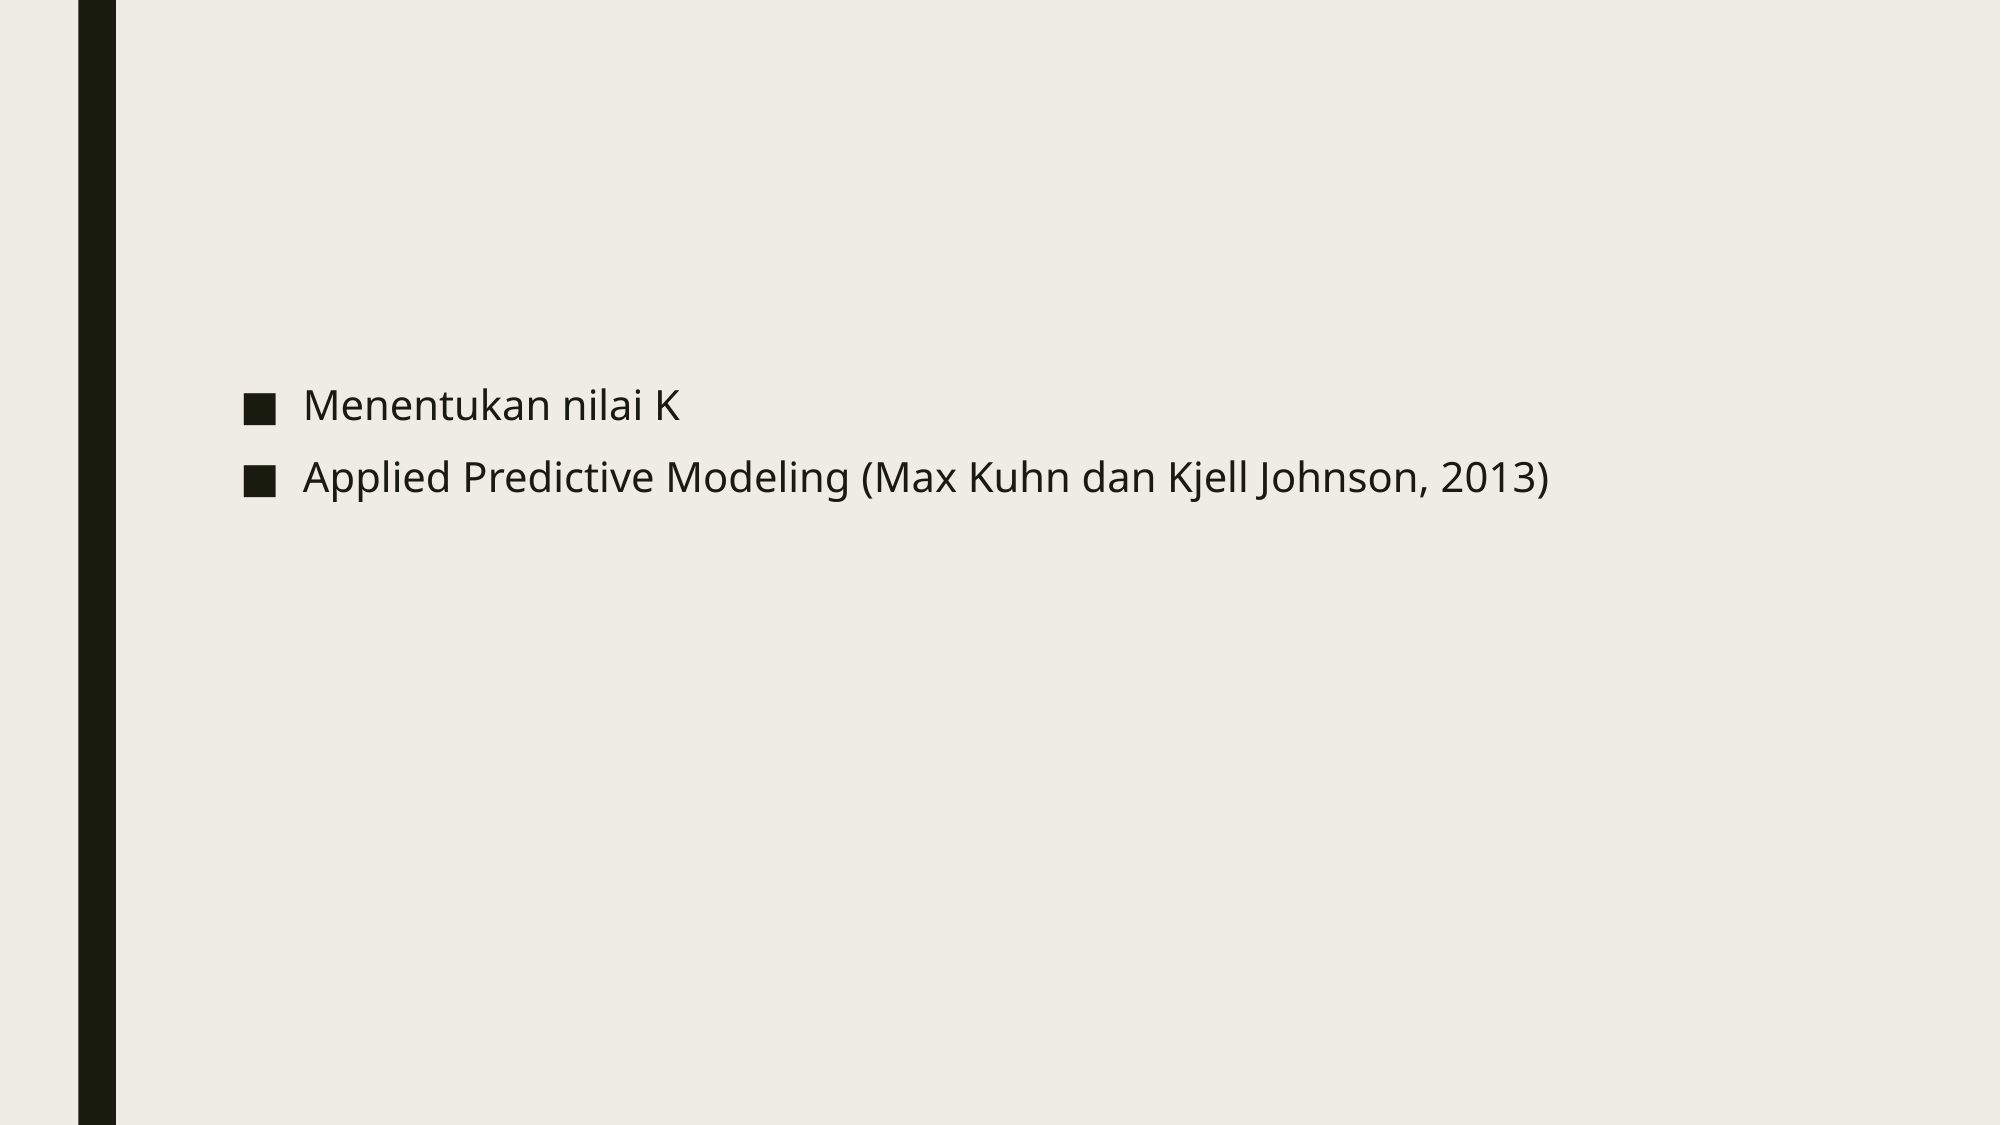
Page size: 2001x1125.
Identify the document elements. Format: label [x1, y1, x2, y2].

list [225, 375, 1800, 963]
